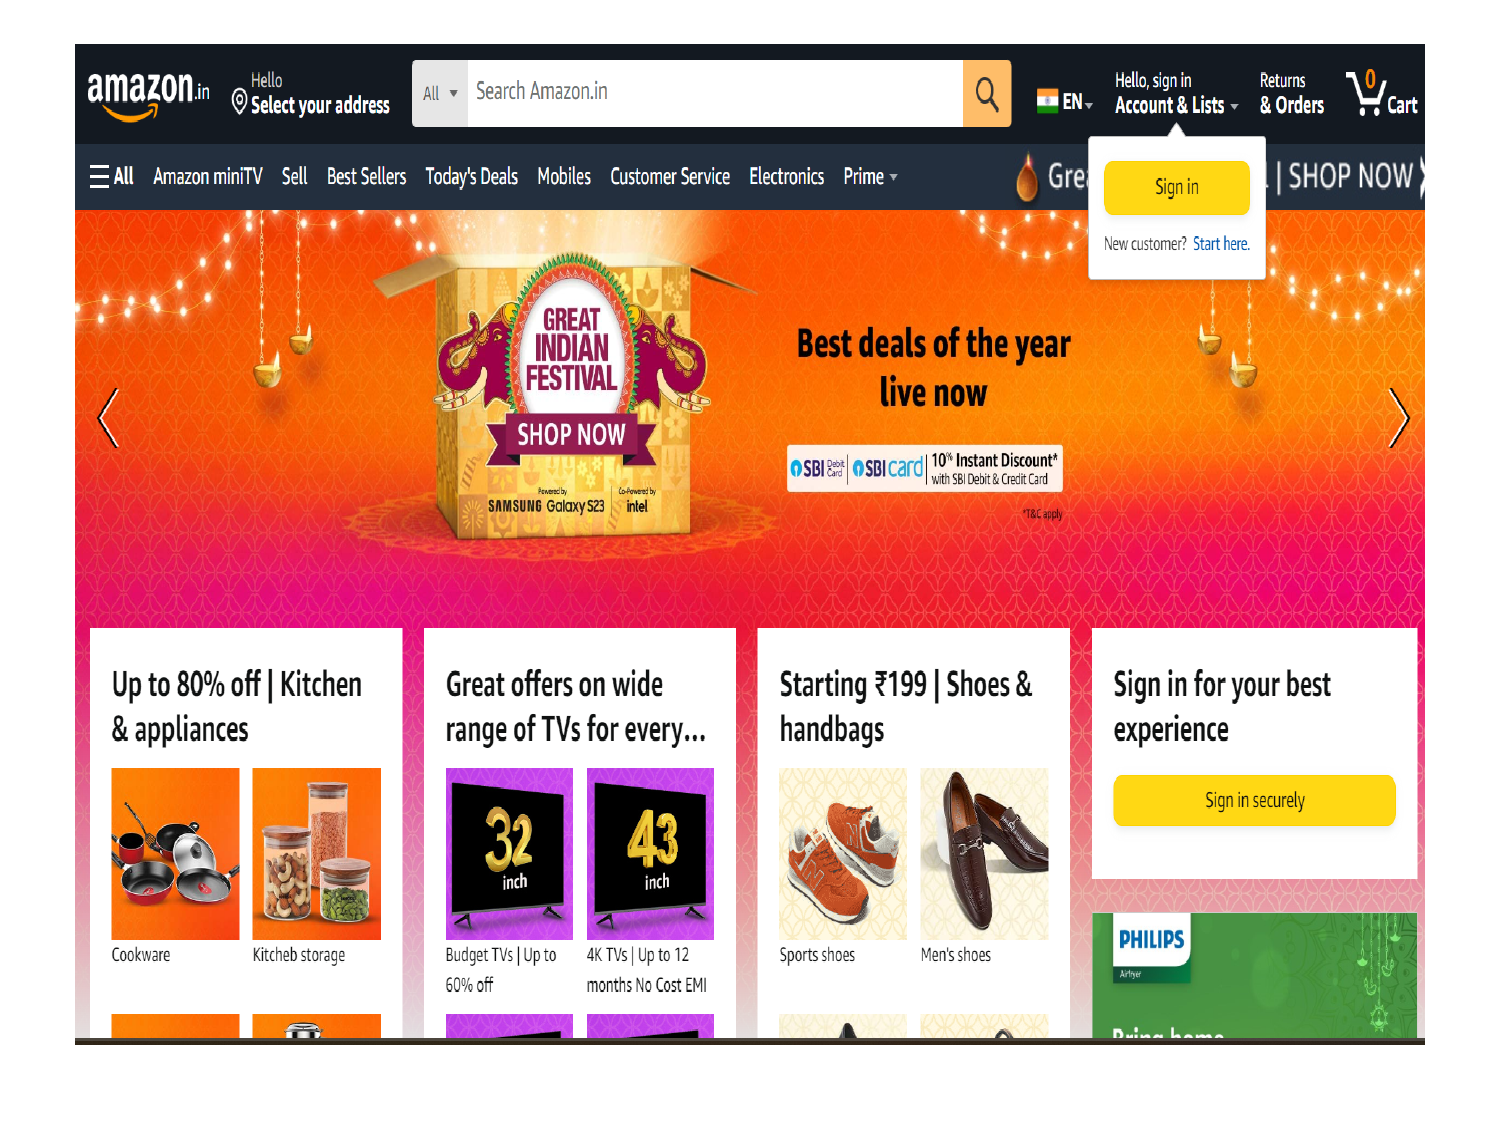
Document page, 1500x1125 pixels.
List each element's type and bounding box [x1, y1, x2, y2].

list [74, 44, 1426, 1051]
